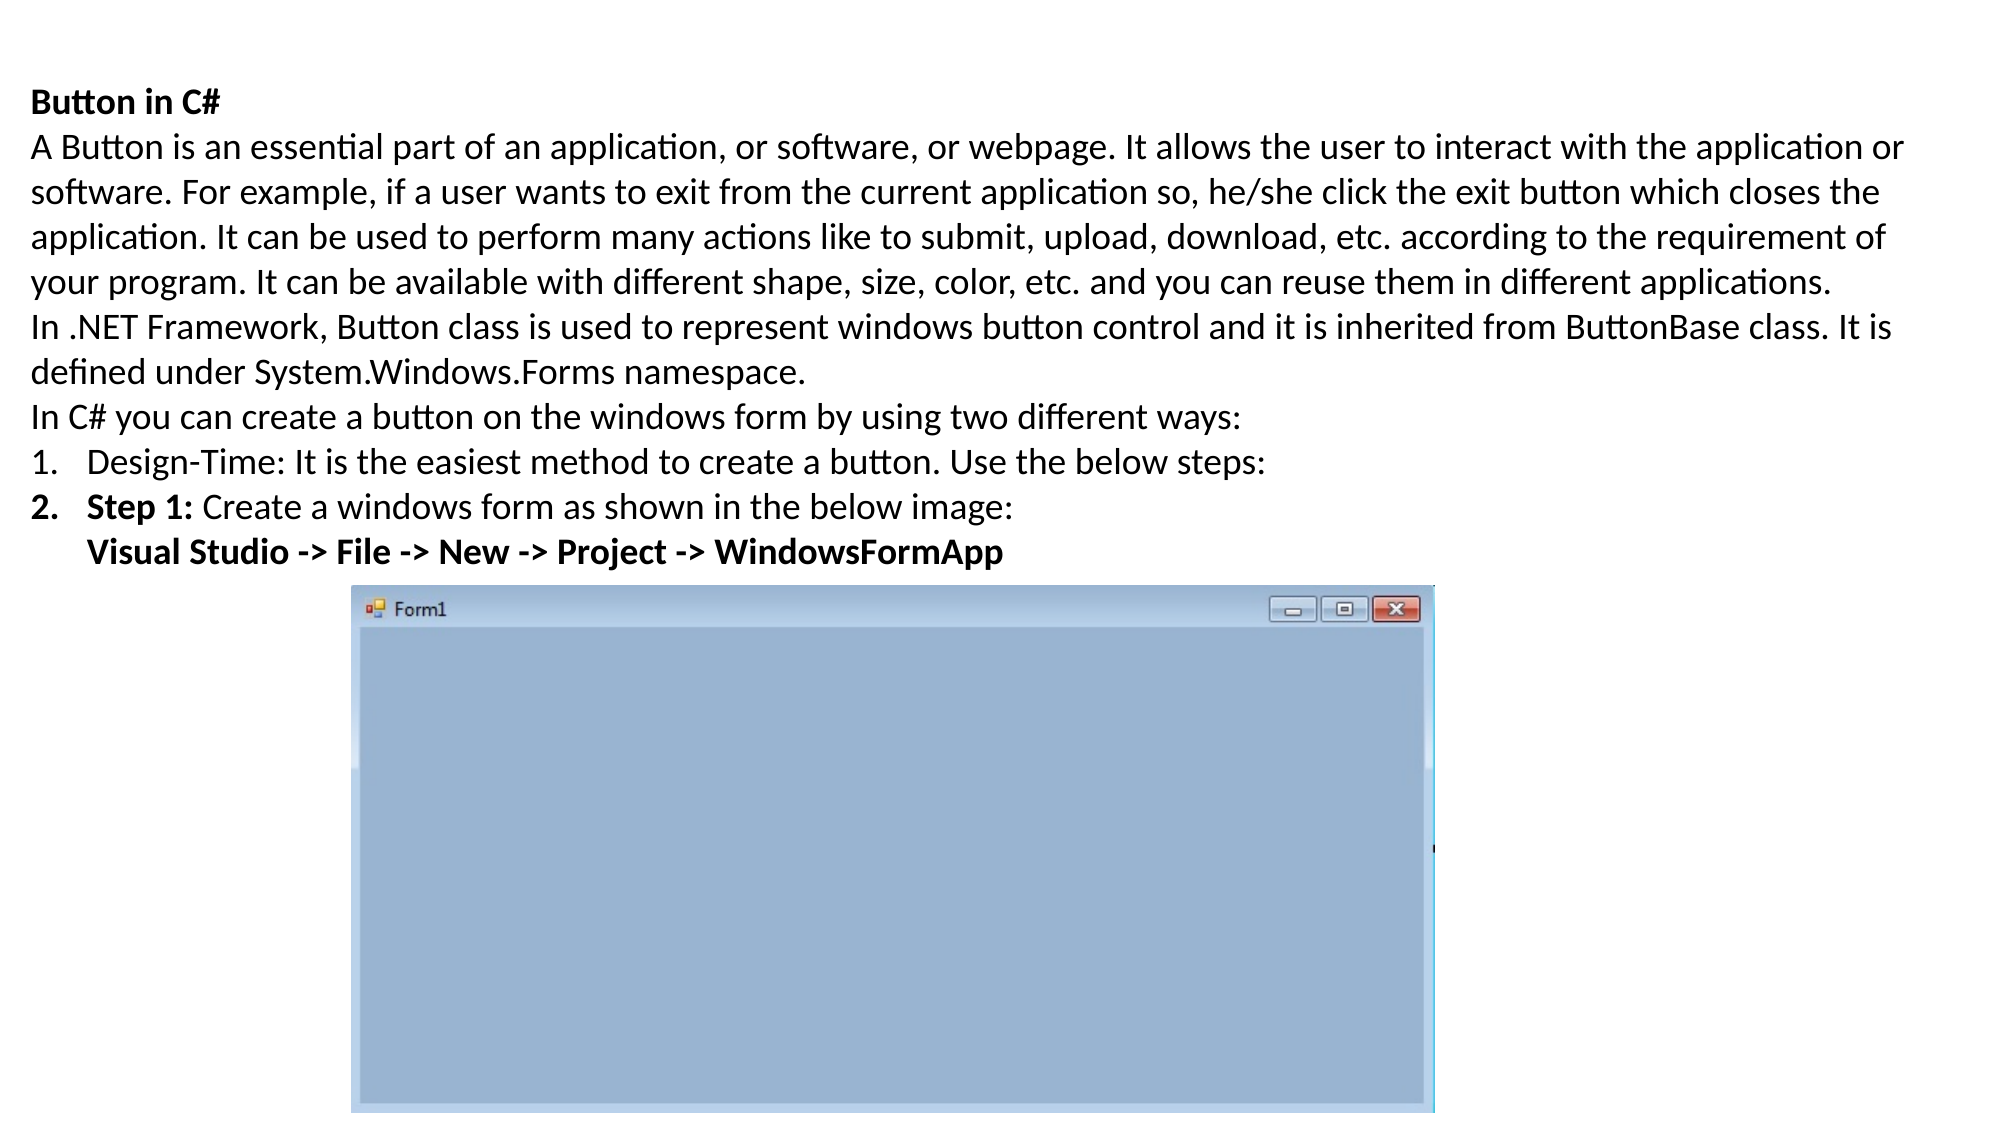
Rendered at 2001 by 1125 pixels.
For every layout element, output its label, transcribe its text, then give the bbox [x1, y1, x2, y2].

text_box Button in C# A Button is an essential part of an application, or software, or webpage. It allows the user to interact with the application or software. For example, if a user wants to exit from the current application so, he/she click the exit button which closes the application. It can be used to perform many actions like to submit, upload, download, etc. according to the requirement of your program. It can be available with different shape, size, color, etc. and you can reuse them in different applications. In .NET Framework, Button class is used to represent windows button control and it is inherited from ButtonBase class. It is defined under System.Windows.Forms namespace. In C# you can create a button on the windows form by using two different ways: Design-Time: It is the easiest method to create a button. Use the below steps: Step 1: Create a windows form as shown in the below image: Visual Studio -> File -> New -> Project -> WindowsFormApp [15, 70, 1959, 625]
picture [351, 585, 1435, 1113]
